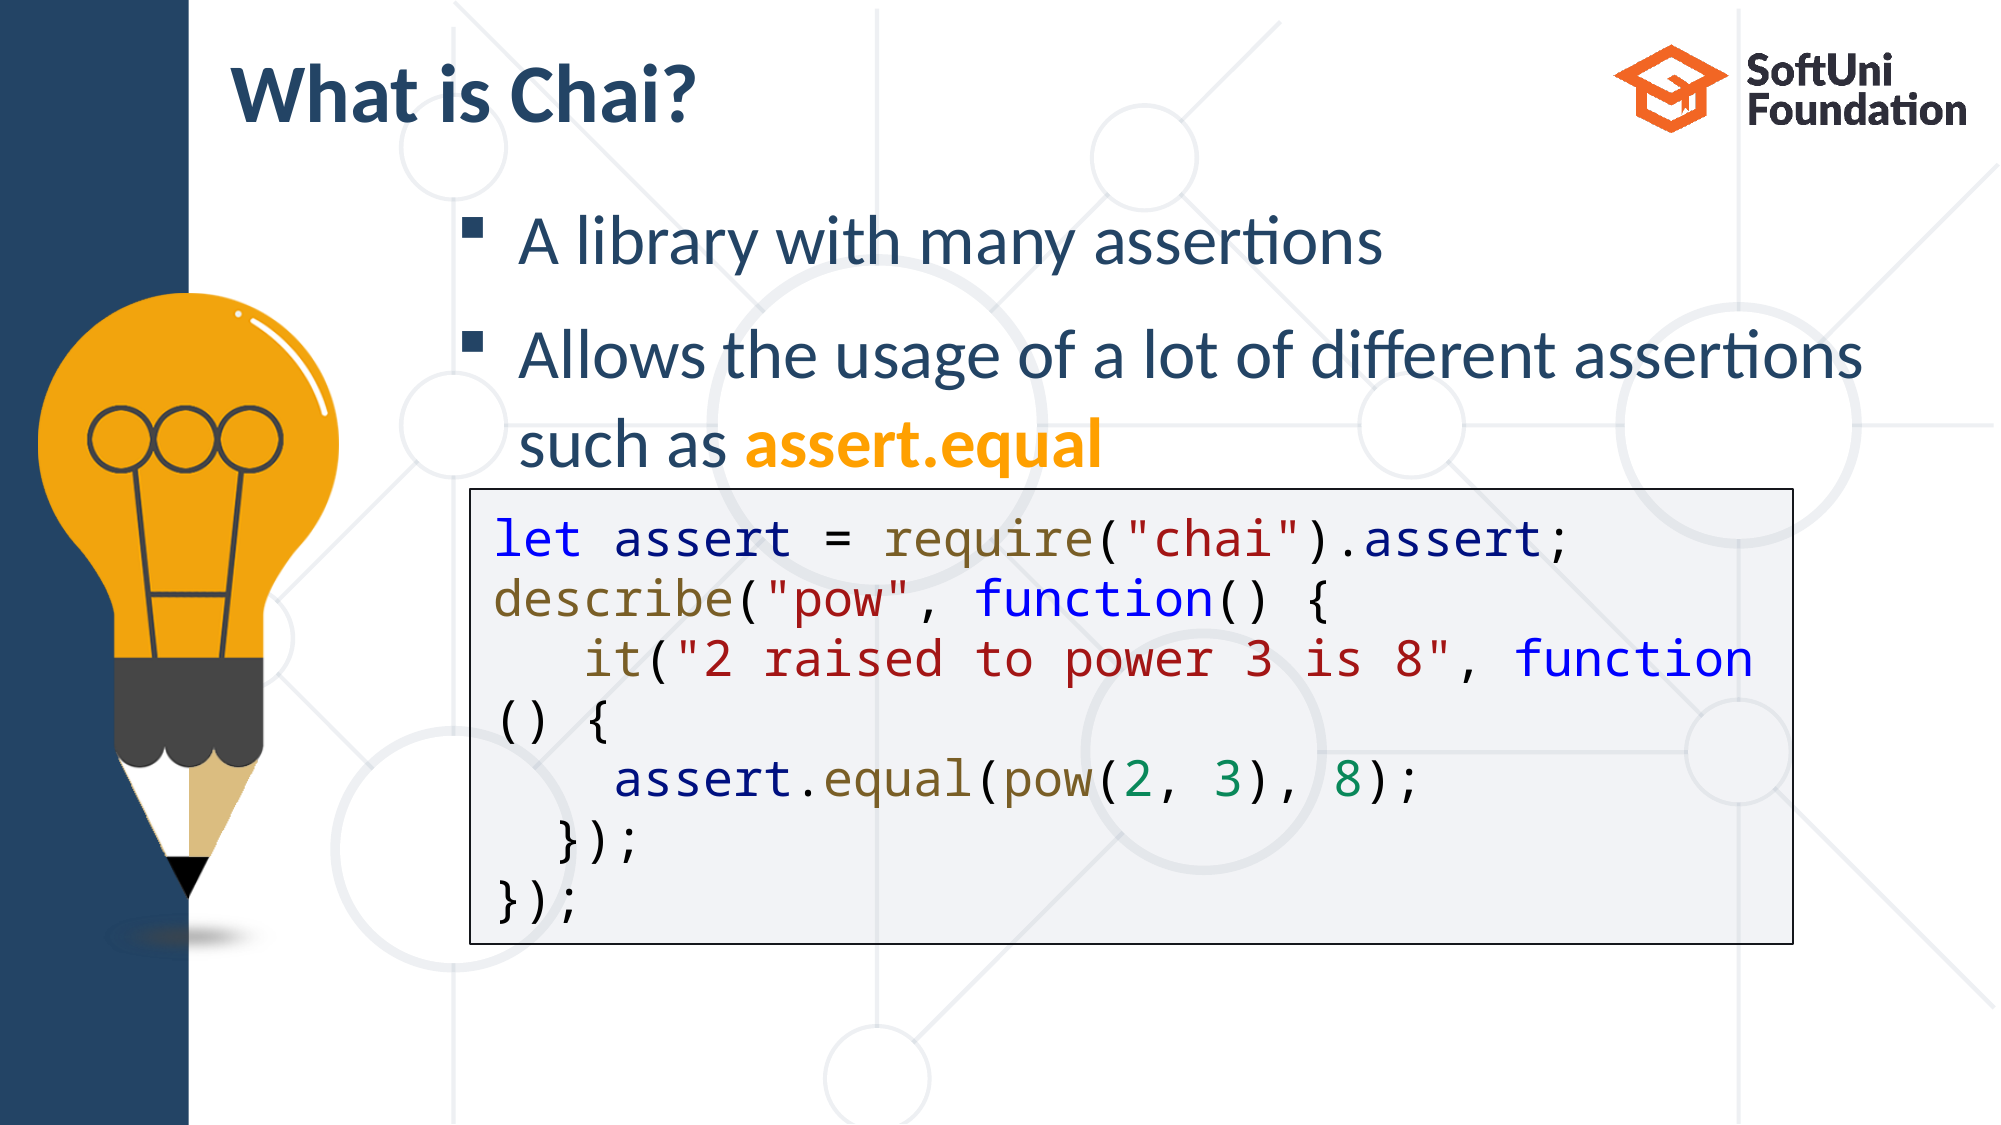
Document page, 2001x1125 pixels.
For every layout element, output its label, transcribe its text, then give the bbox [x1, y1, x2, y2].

title What is Chai? [212, 16, 1591, 162]
picture [1613, 44, 1966, 133]
text_box let assert = require("chai").assert; describe("pow", function() { it("2 raised to power 3 is 8", function() { assert.equal(pow(2, 3), 8); }); }); [470, 488, 1794, 945]
list A library with many assertions Allows the usage of a lot of different assertions such as assert.equal [338, 183, 1968, 1050]
picture [38, 293, 338, 961]
